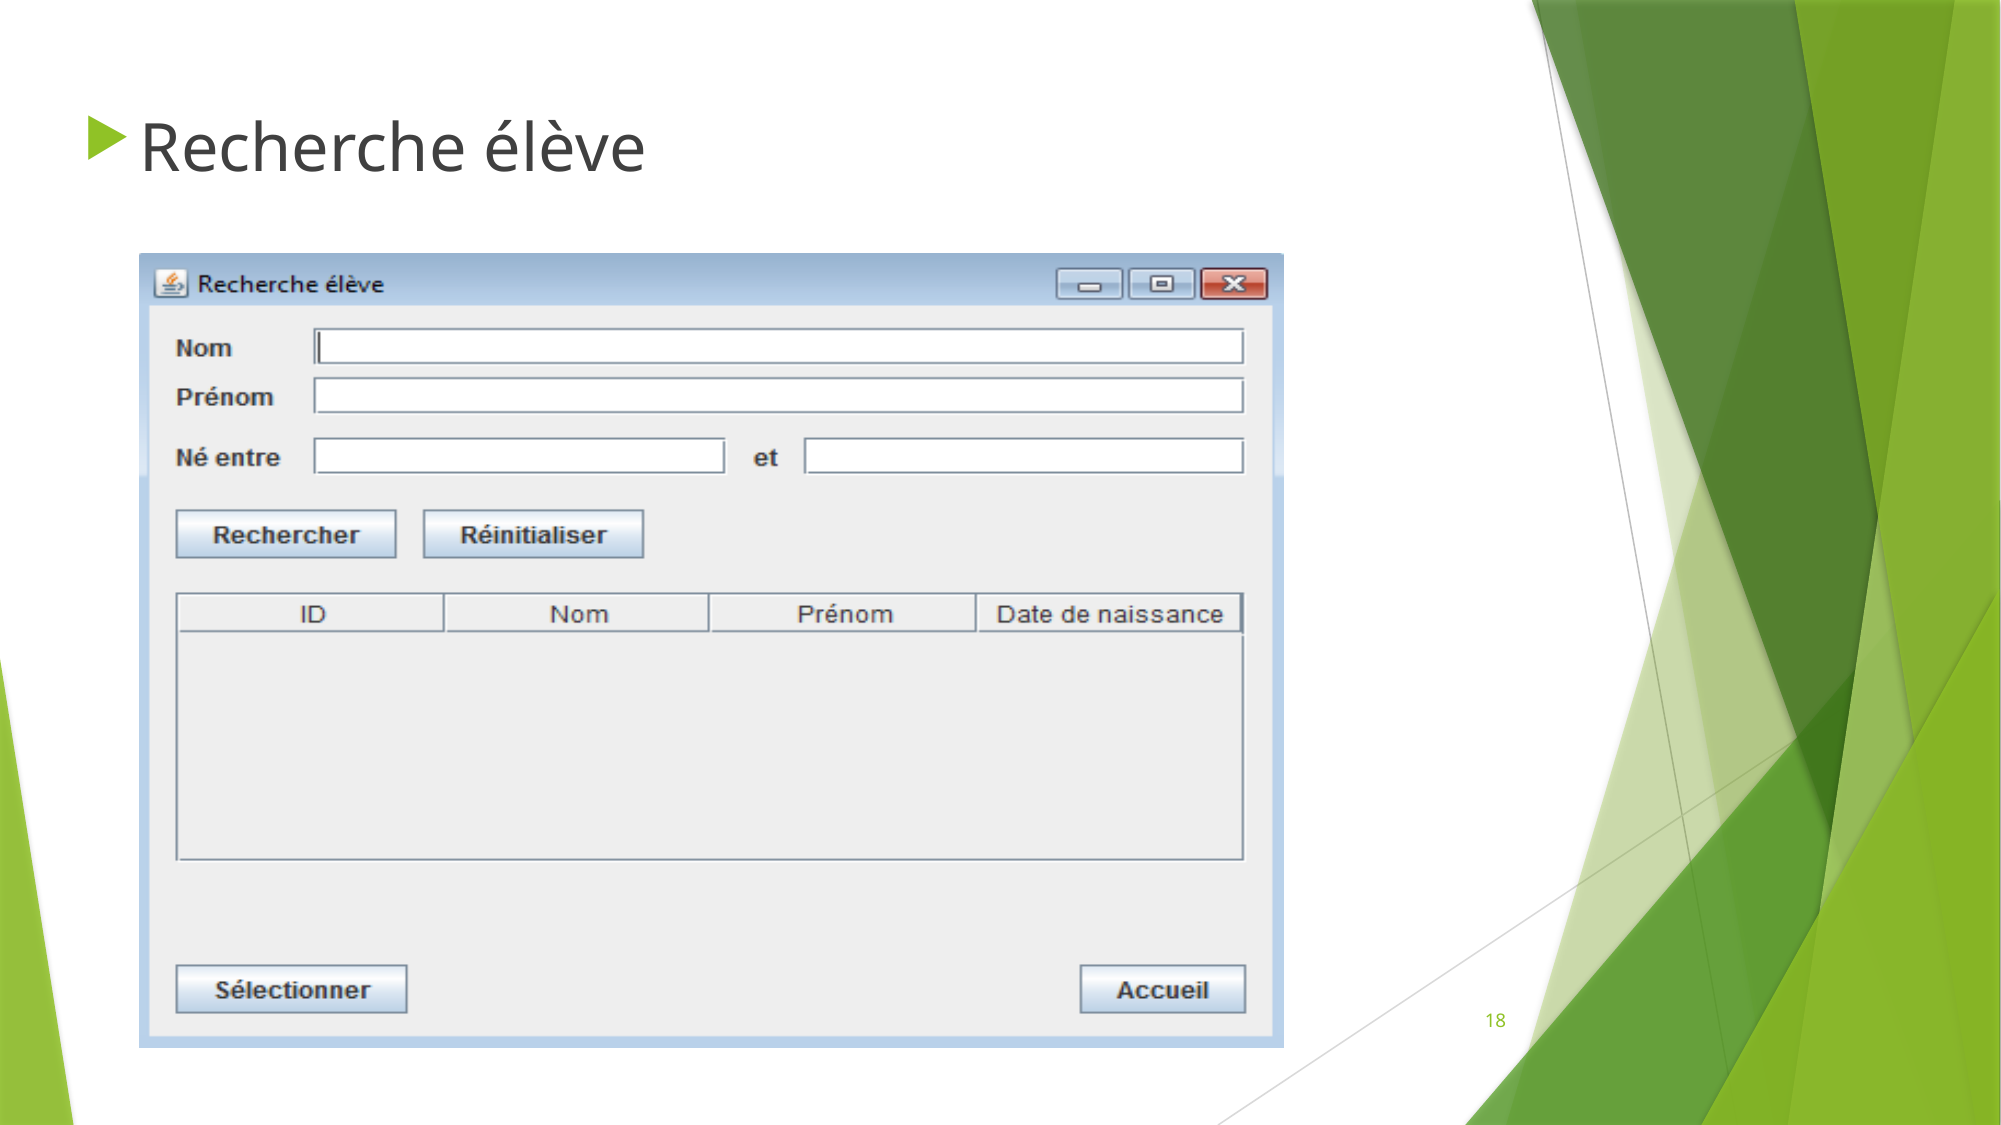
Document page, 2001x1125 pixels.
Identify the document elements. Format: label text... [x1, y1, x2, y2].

slide_number 18 [1409, 991, 1522, 1051]
list Recherche élève [68, 97, 1479, 734]
picture [139, 253, 1284, 1048]
